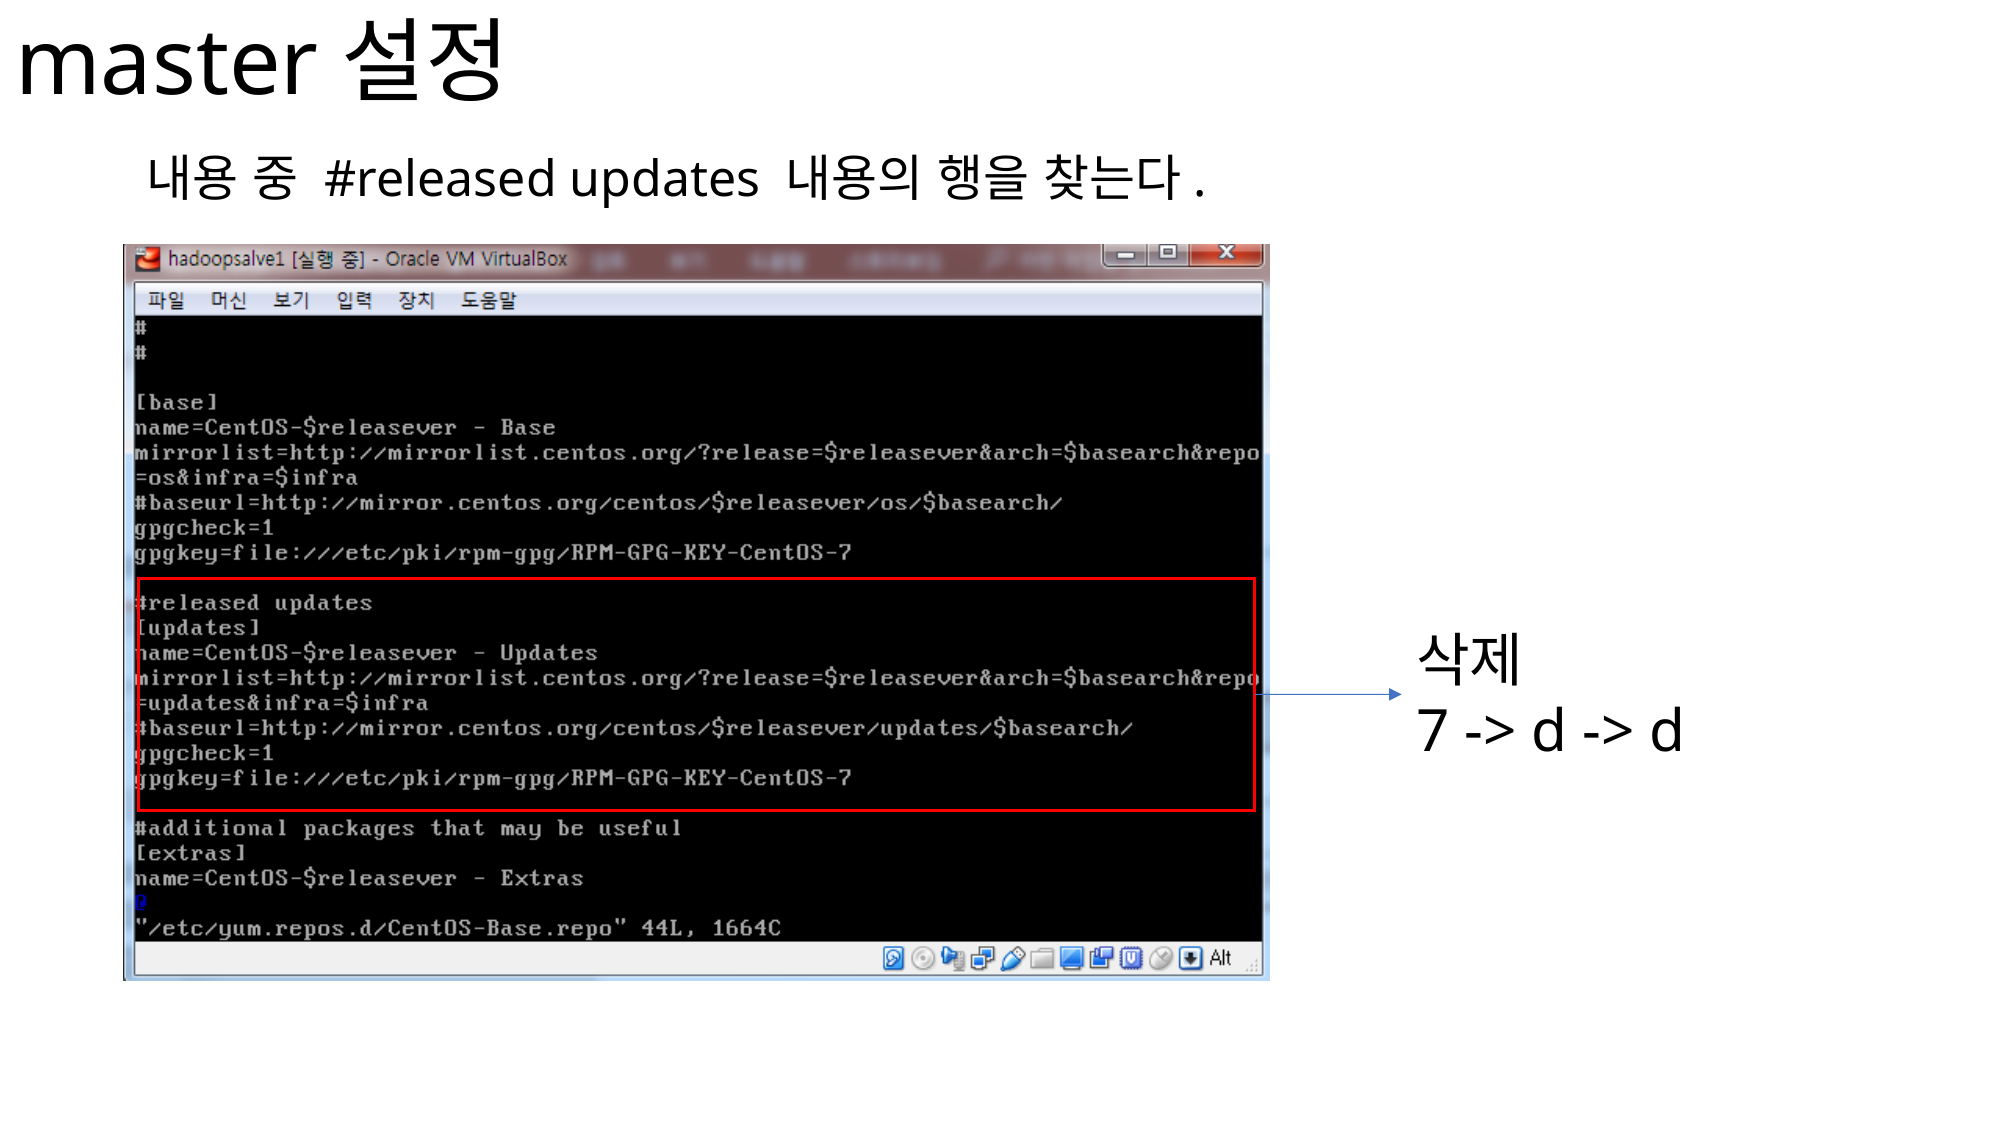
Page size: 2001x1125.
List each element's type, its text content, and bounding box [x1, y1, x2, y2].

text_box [123, 244, 1270, 981]
text_box 내용 중 #released updates 내용의 행을 찾는다. [131, 138, 1223, 214]
title master설정 [0, 0, 1725, 130]
text_box 삭제 7 -> d -> d [1401, 616, 1849, 771]
